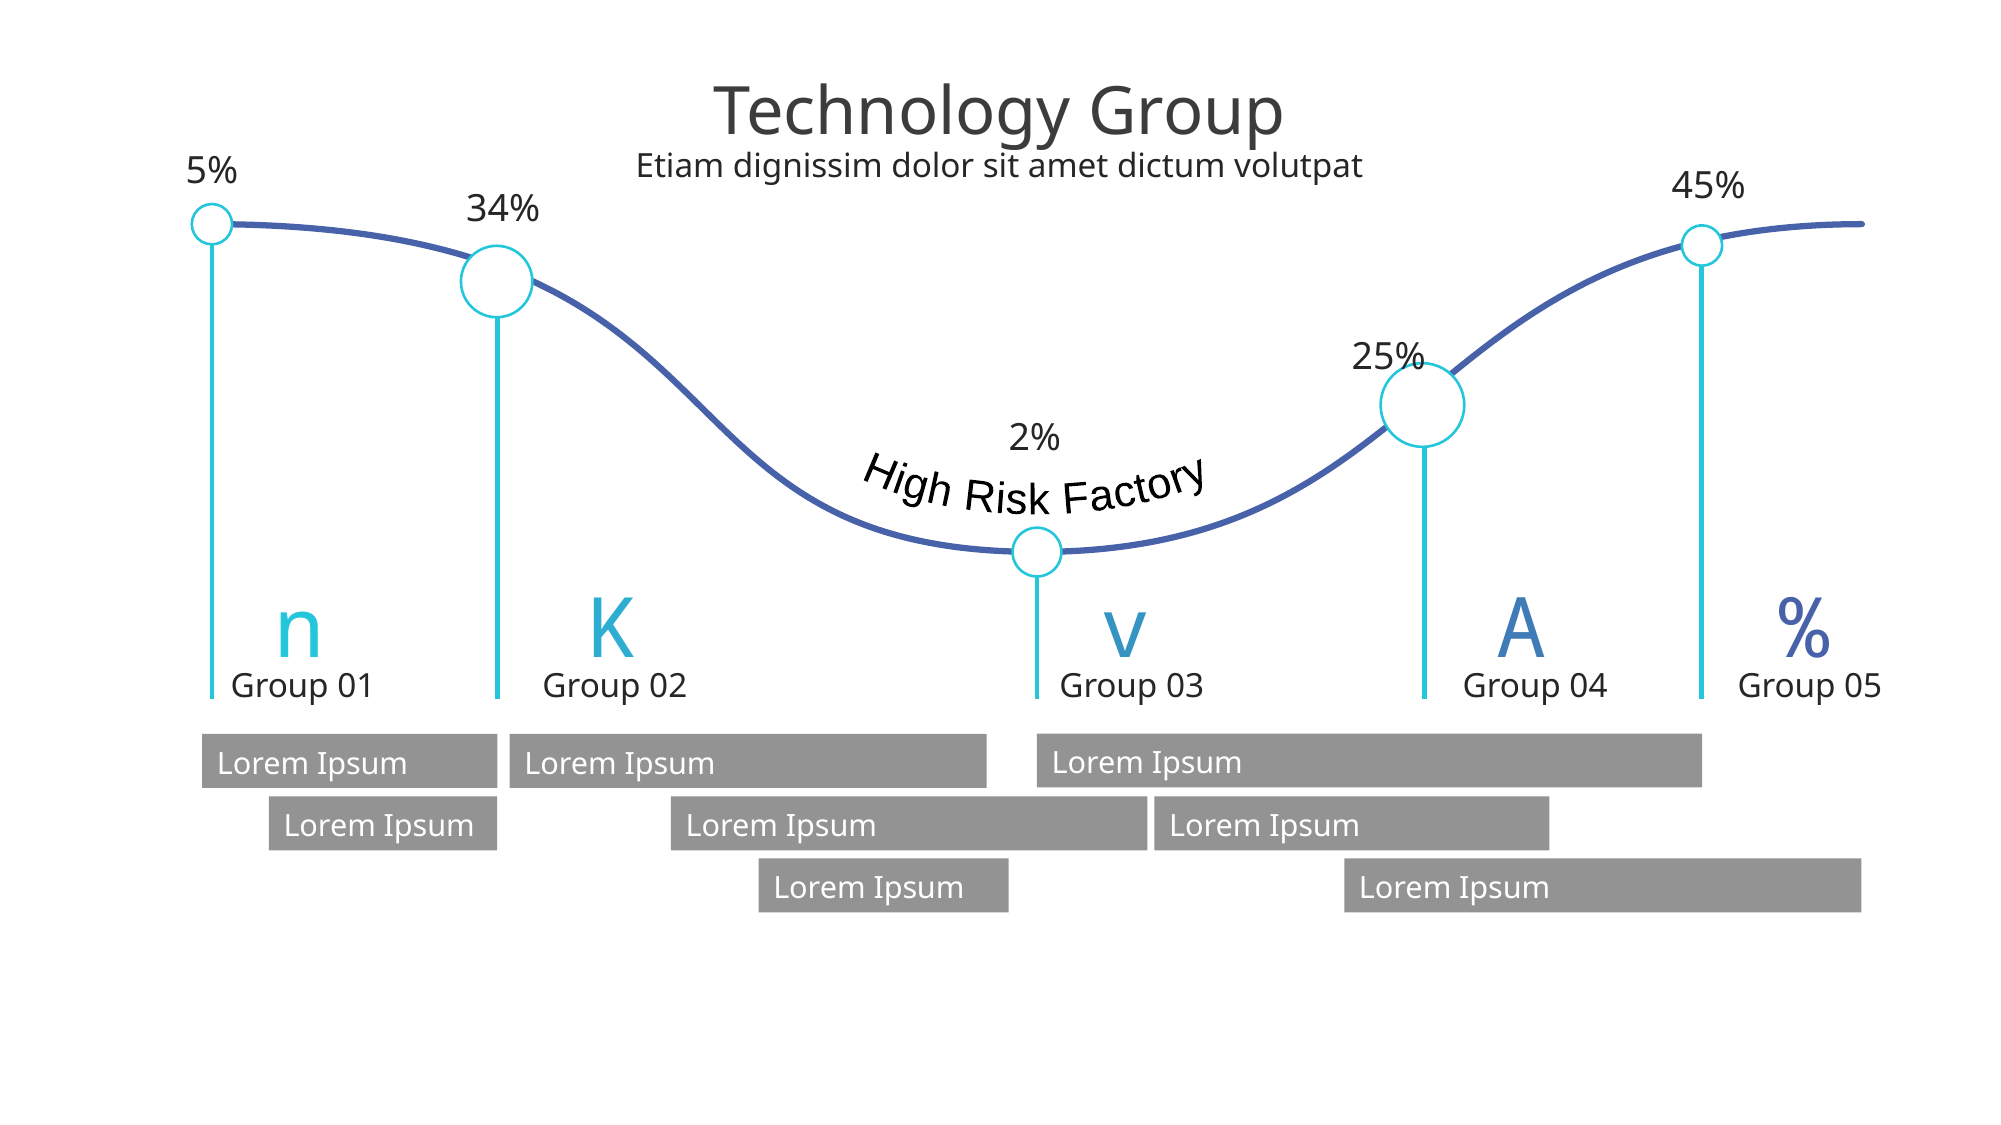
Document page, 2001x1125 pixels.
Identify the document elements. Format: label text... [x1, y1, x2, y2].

text_box Lorem Ipsum [268, 796, 498, 851]
text_box K [573, 567, 654, 682]
text_box Lorem Ipsum [758, 858, 1009, 913]
text_box % [1764, 567, 1845, 682]
text_box [191, 203, 233, 245]
text_box [1380, 366, 1465, 448]
text_box Technology Group Etiam dignissim dolor sit amet dictum volutpat [588, 69, 1411, 189]
text_box Group 02 [527, 656, 703, 712]
text_box Group 05 [1722, 656, 1898, 712]
text_box [1704, 223, 1863, 238]
text_box [1702, 224, 1723, 267]
text_box Group 04 [1447, 656, 1623, 712]
text_box [1681, 224, 1701, 267]
text_box Lorem Ipsum [1344, 858, 1862, 913]
text_box Lorem Ipsum [509, 733, 987, 788]
text_box 25% [1336, 324, 1441, 384]
text_box v [1085, 567, 1166, 682]
text_box [460, 245, 533, 318]
text_box 2% [993, 405, 1076, 466]
text_box Group 03 [1044, 656, 1220, 712]
text_box Lorem Ipsum [1154, 796, 1550, 851]
text_box [1012, 527, 1062, 578]
text_box [233, 223, 1700, 553]
text_box A [1481, 567, 1562, 682]
text_box Group 01 [215, 656, 391, 712]
text_box Lorem Ipsum [670, 796, 1148, 851]
text_box Lorem Ipsum [1036, 733, 1703, 788]
text_box n [259, 567, 340, 682]
text_box 5% [170, 139, 254, 199]
text_box Lorem Ipsum [202, 733, 498, 788]
text_box 45% [1656, 153, 1761, 214]
text_box 34% [451, 176, 556, 236]
